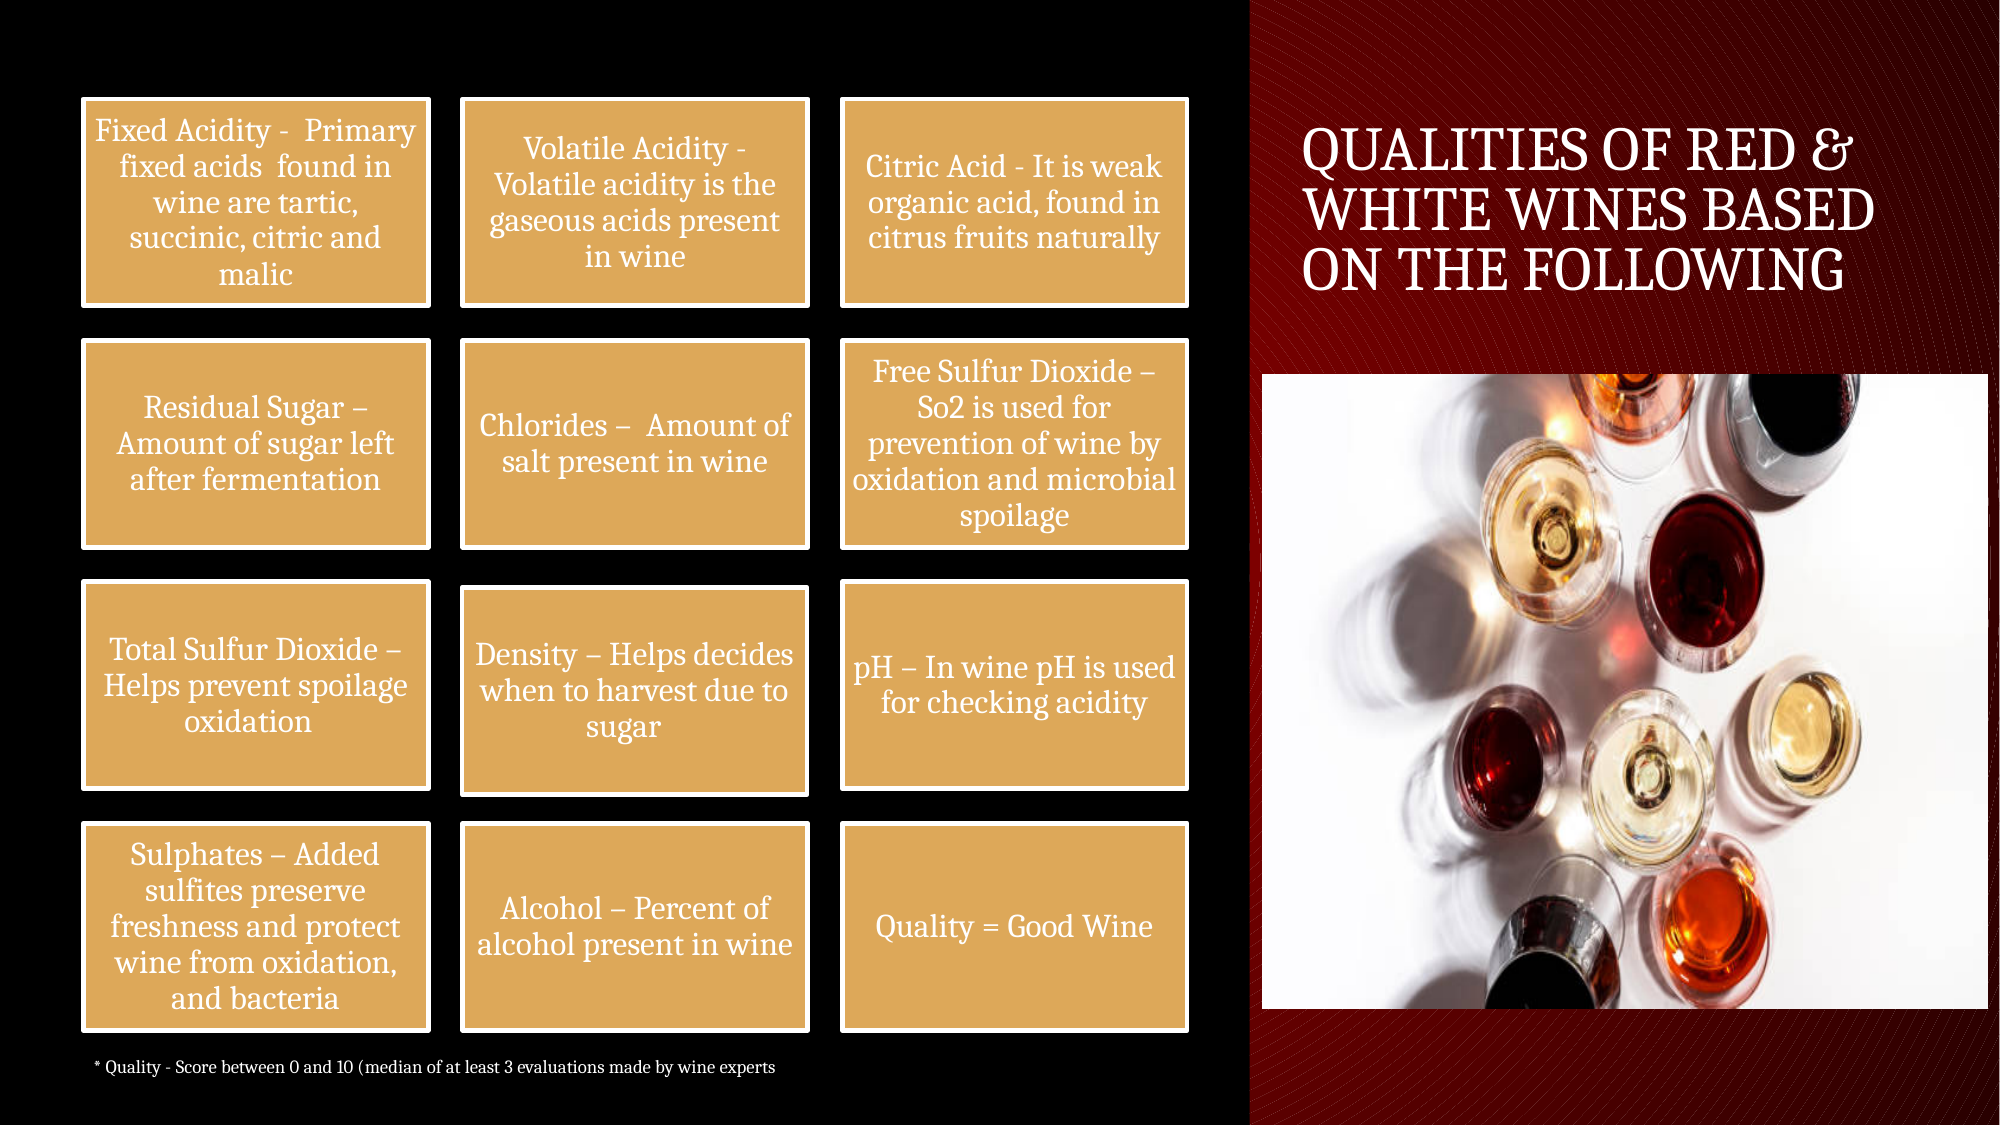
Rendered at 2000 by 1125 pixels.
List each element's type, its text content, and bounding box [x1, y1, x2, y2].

picture [1261, 374, 1988, 1009]
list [82, 78, 1188, 1051]
text_box * Quality - Score between 0 and 10 (median of at least 3 evaluations made by wine experts [78, 1062, 1183, 1085]
title qualities of Red & white wines based on the following [1282, 79, 1933, 313]
